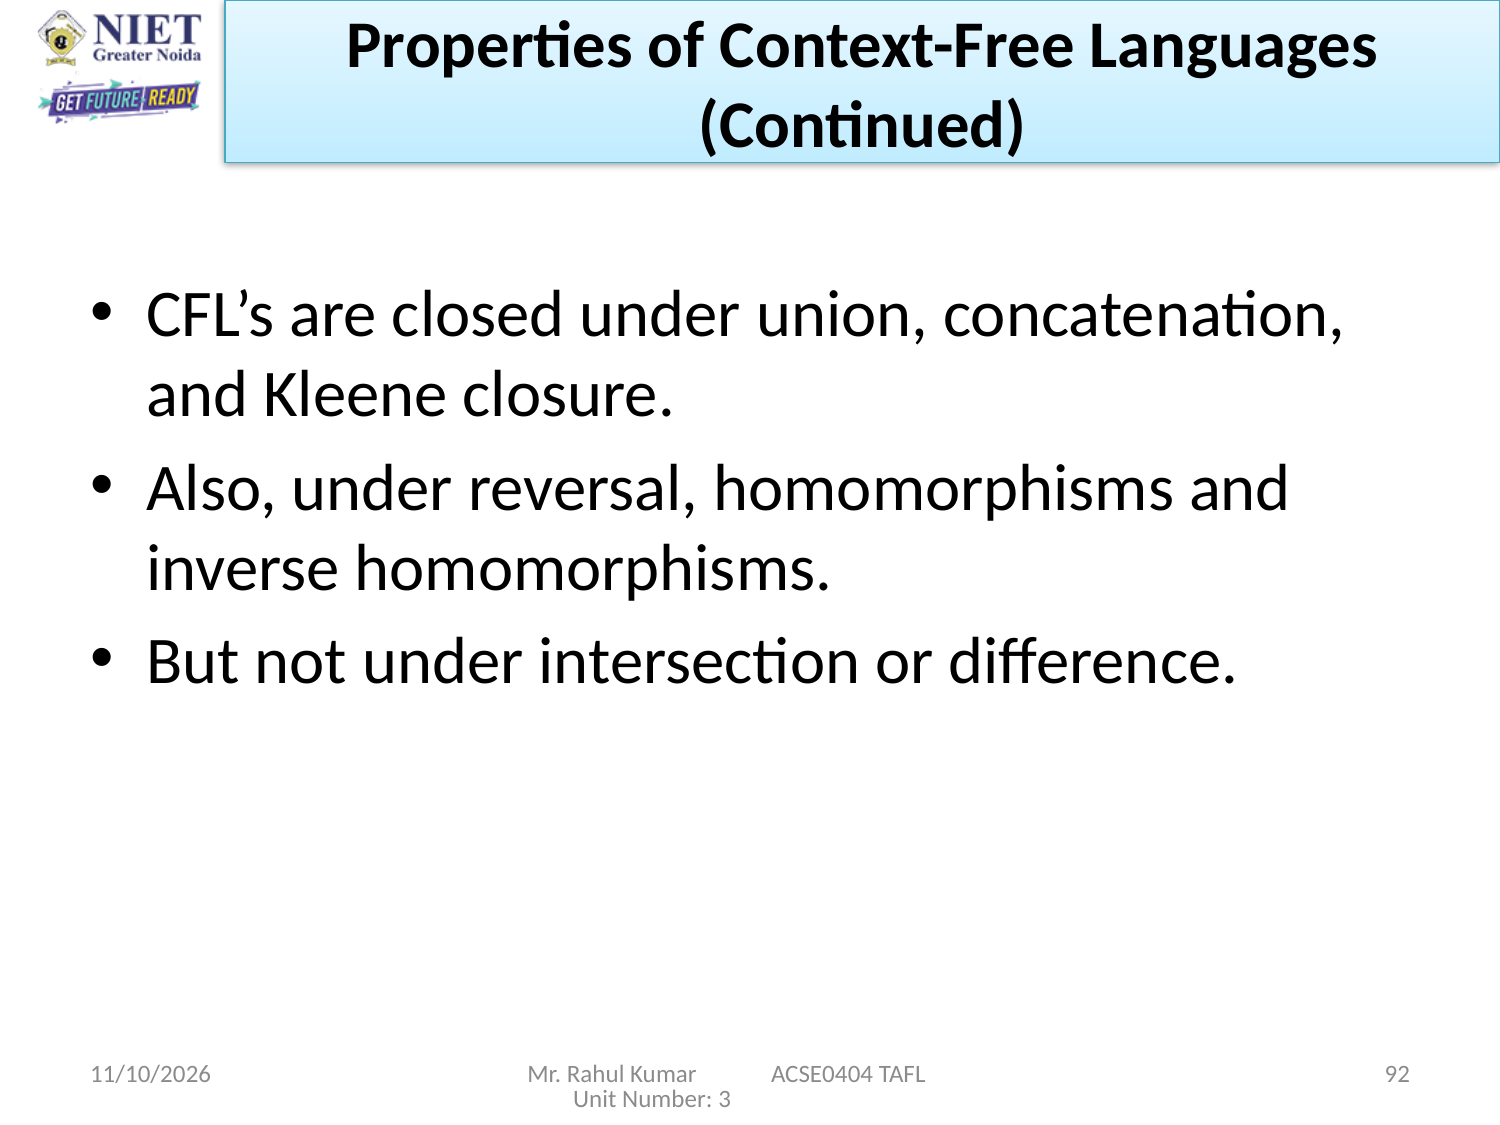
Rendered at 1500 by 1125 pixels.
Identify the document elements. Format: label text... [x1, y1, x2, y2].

picture [0, 0, 238, 135]
text_box Properties of Context-Free Languages (Continued) [224, 0, 1500, 163]
slide_number 92 [1074, 1042, 1425, 1103]
list CFL’s are closed under union, concatenation, and Kleene closure. Also, under reversal, homomorphisms and inverse homomorphisms. But not under intersection or difference. [75, 262, 1425, 1005]
footer Mr. Rahul Kumar ACSE0404 TAFL Unit Number: 3 [512, 1042, 988, 1103]
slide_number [75, 1042, 425, 1103]
